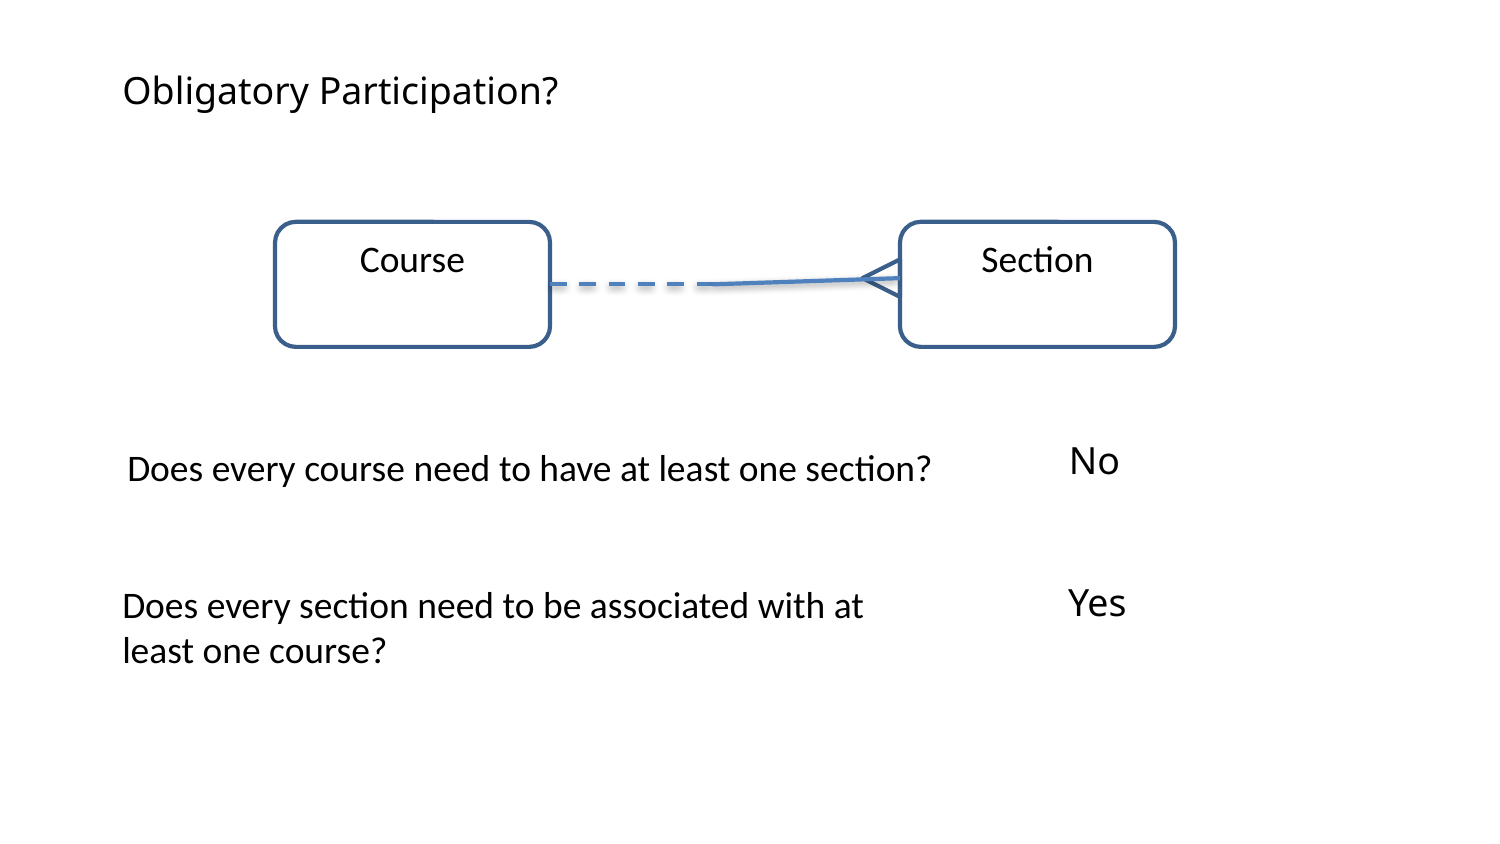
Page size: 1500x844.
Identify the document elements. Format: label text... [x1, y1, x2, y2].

text_box Course [272, 219, 553, 349]
text_box Does every section need to be associated with at least one course? [107, 573, 950, 679]
text_box [864, 257, 903, 279]
text_box [889, 289, 903, 299]
text_box Obligatory Participation? [107, 59, 1058, 119]
text_box Section [897, 219, 1178, 349]
text_box Does every course need to have at least one section? [112, 436, 958, 496]
text_box No [1054, 429, 1150, 490]
text_box Yes [1053, 571, 1175, 632]
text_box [712, 277, 901, 285]
